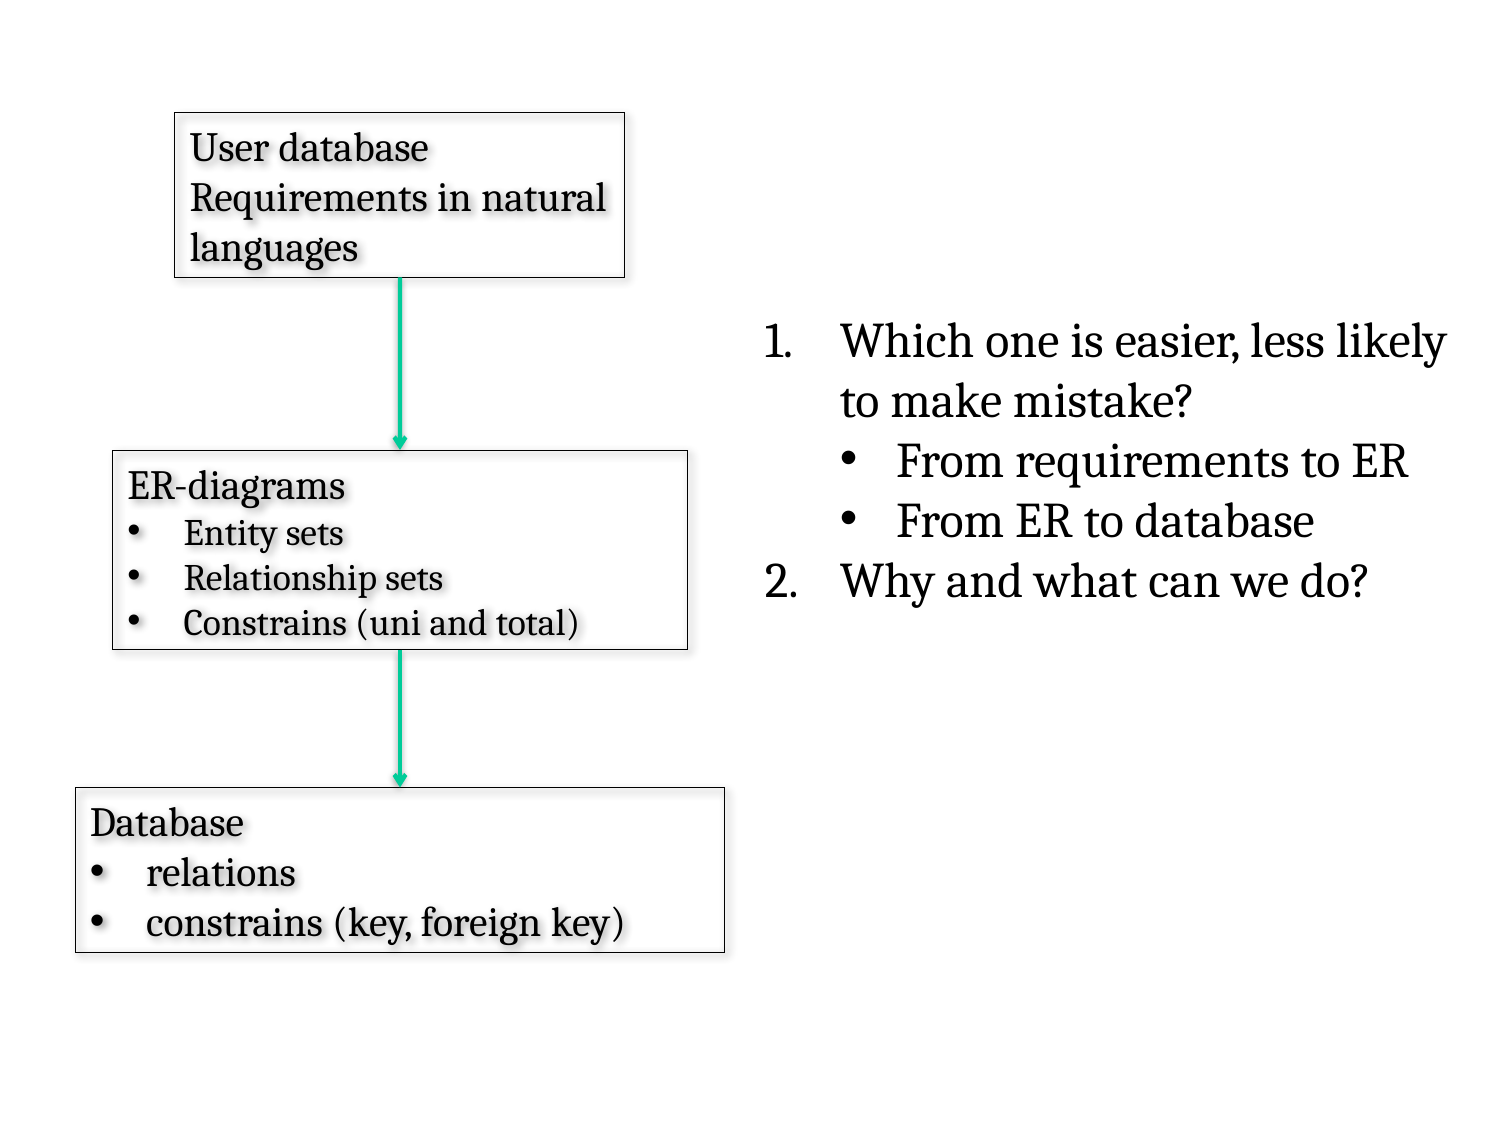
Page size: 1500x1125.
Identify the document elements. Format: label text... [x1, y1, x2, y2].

text_box Which one is easier, less likely to make mistake? From requirements to ER From ER to database Why and what can we do? [750, 299, 1475, 615]
text_box Database relations constrains (key, foreign key) [75, 787, 725, 953]
text_box User database Requirements in natural languages [174, 112, 625, 278]
text_box ER-diagrams Entity sets Relationship sets Constrains (uni and total) [112, 450, 688, 650]
